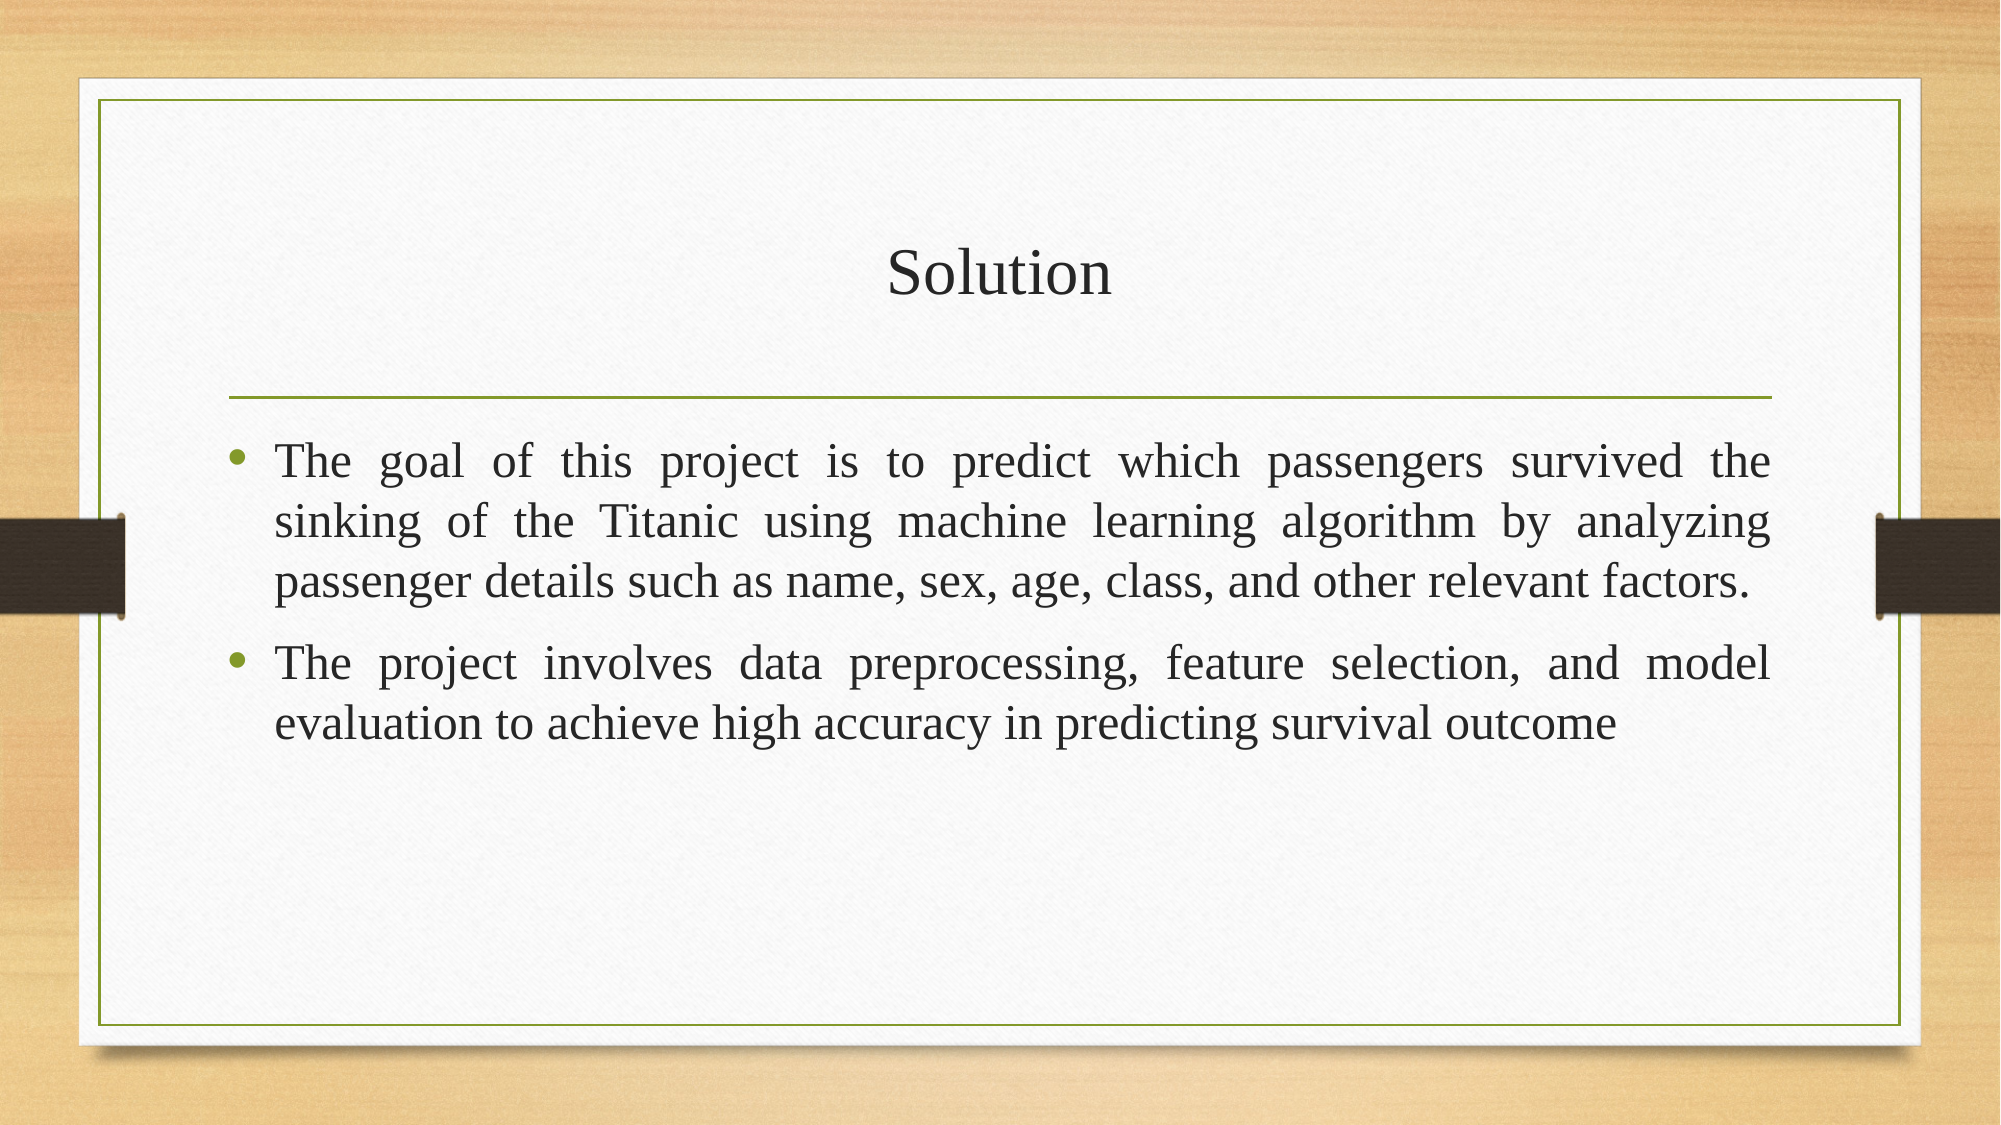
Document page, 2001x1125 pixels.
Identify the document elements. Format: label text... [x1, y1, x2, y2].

title Solution [212, 161, 1788, 375]
picture [0, 0, 2001, 1125]
list The goal of this project is to predict which passengers survived the sinking of the Titanic using machine learning algorithm by analyzing passenger details such as name, sex, age, class, and other relevant factors. The project involves data preprocessing, feature selection, and model evaluation to achieve high accuracy in predicting survival outcome [212, 419, 1788, 964]
